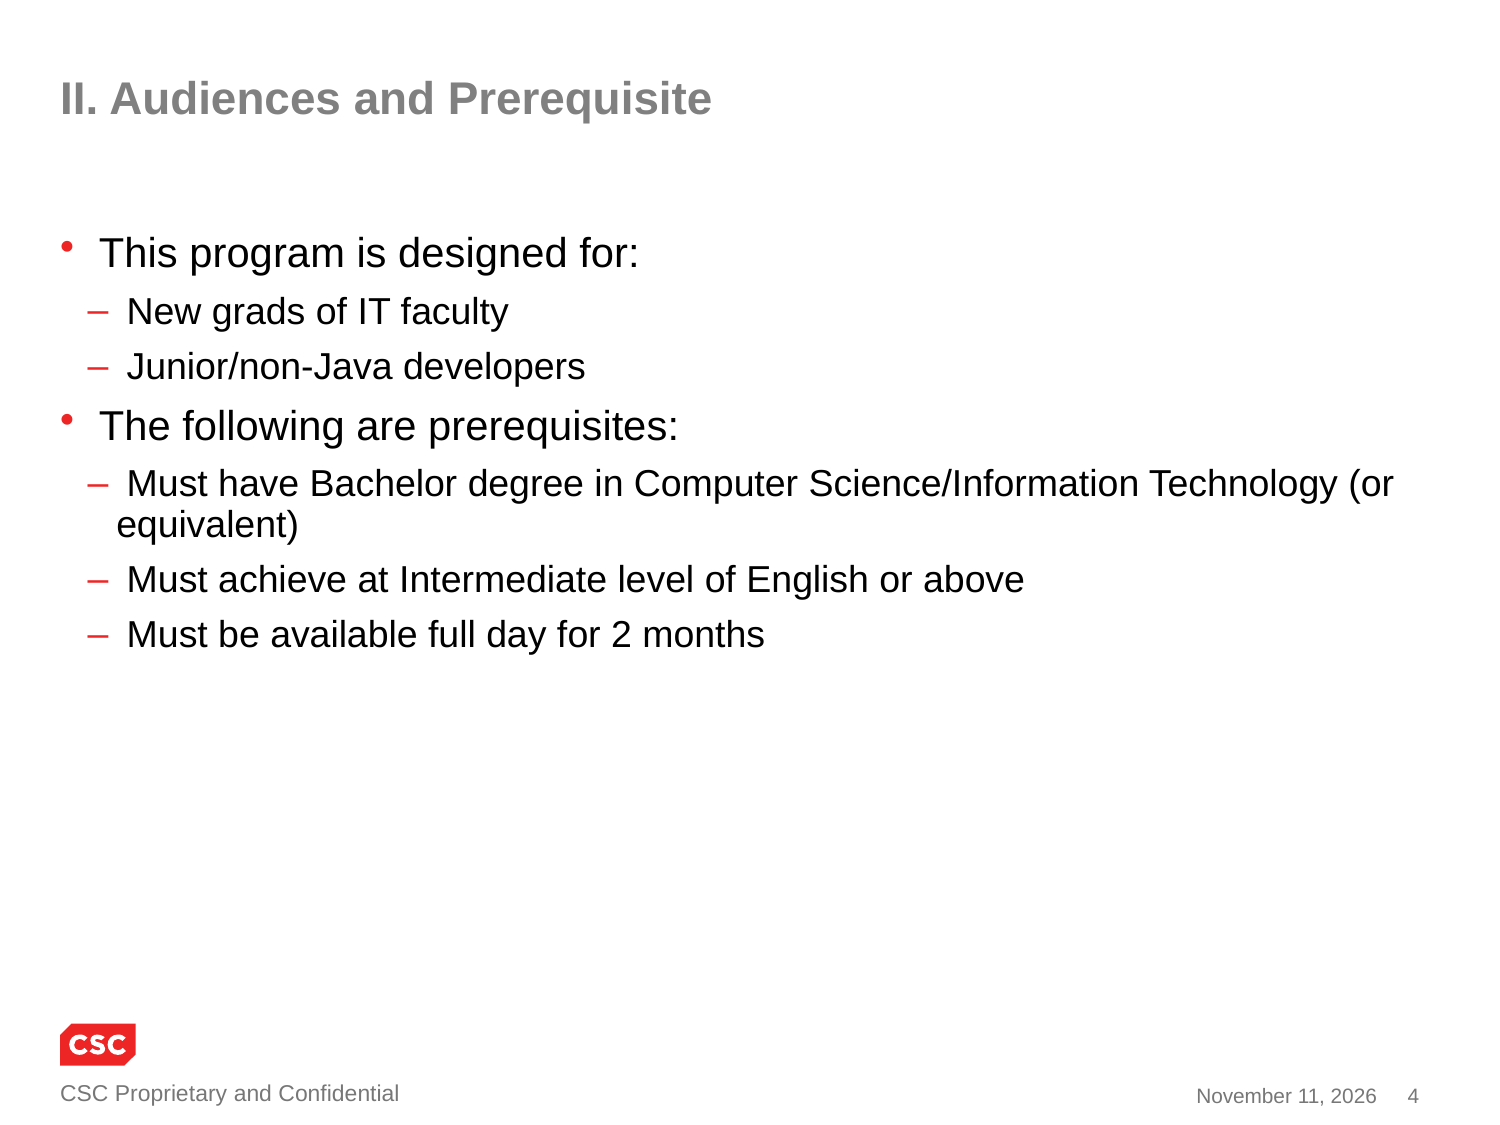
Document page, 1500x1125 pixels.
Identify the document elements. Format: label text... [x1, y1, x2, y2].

list This program is designed for: New grads of IT faculty Junior/non-Java developers The following are prerequisites: Must have Bachelor degree in Computer Science/Information Technology (or equivalent) Must achieve at Intermediate level of English or above Must be available full day for 2 months [60, 231, 1440, 493]
title II. Audiences and Prerequisite [60, 74, 1440, 204]
